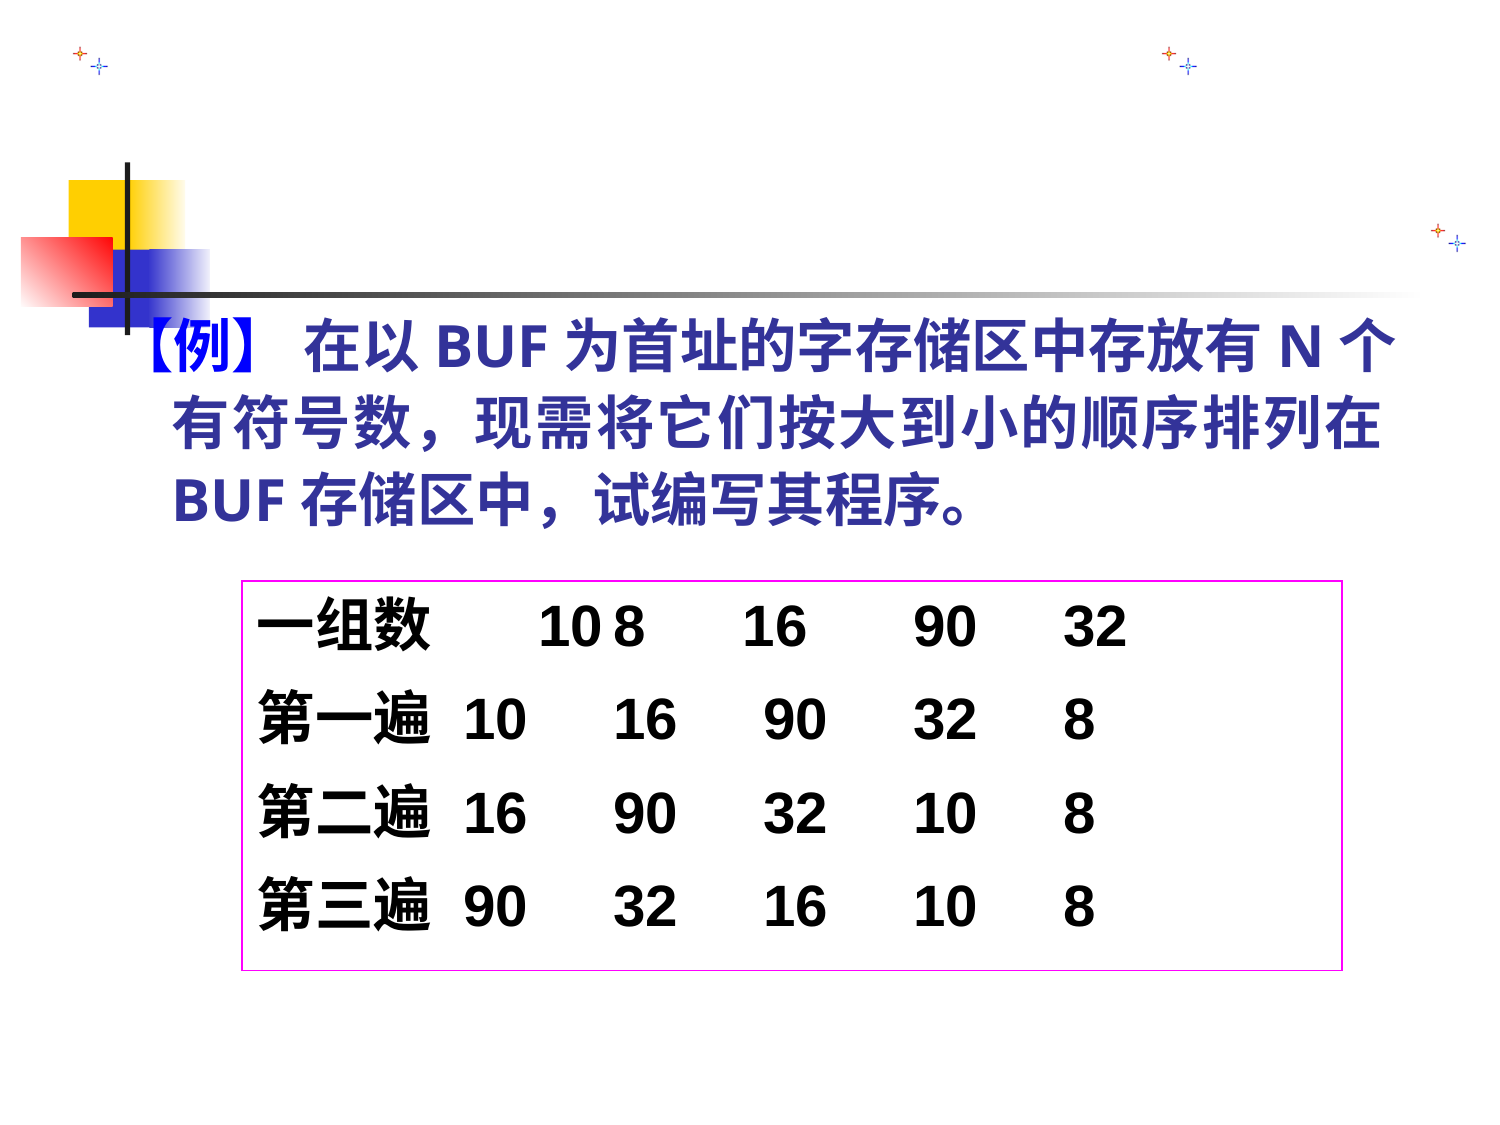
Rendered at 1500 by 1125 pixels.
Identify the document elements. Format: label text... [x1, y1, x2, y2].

picture [1420, 219, 1471, 270]
text_box 一组数 10 8 16 90 32 第一遍 10 16 90 32 8 第二遍 16 90 32 10 8 第三遍 90 32 16 10 8 [242, 580, 1343, 971]
picture [62, 42, 113, 93]
list 【例】 在以BUF为首址的字存储区中存放有N个有符号数，现需将它们按大到小的顺序排列在BUF存储区中，试编写其程序。 [100, 302, 1412, 551]
picture [1151, 42, 1202, 93]
